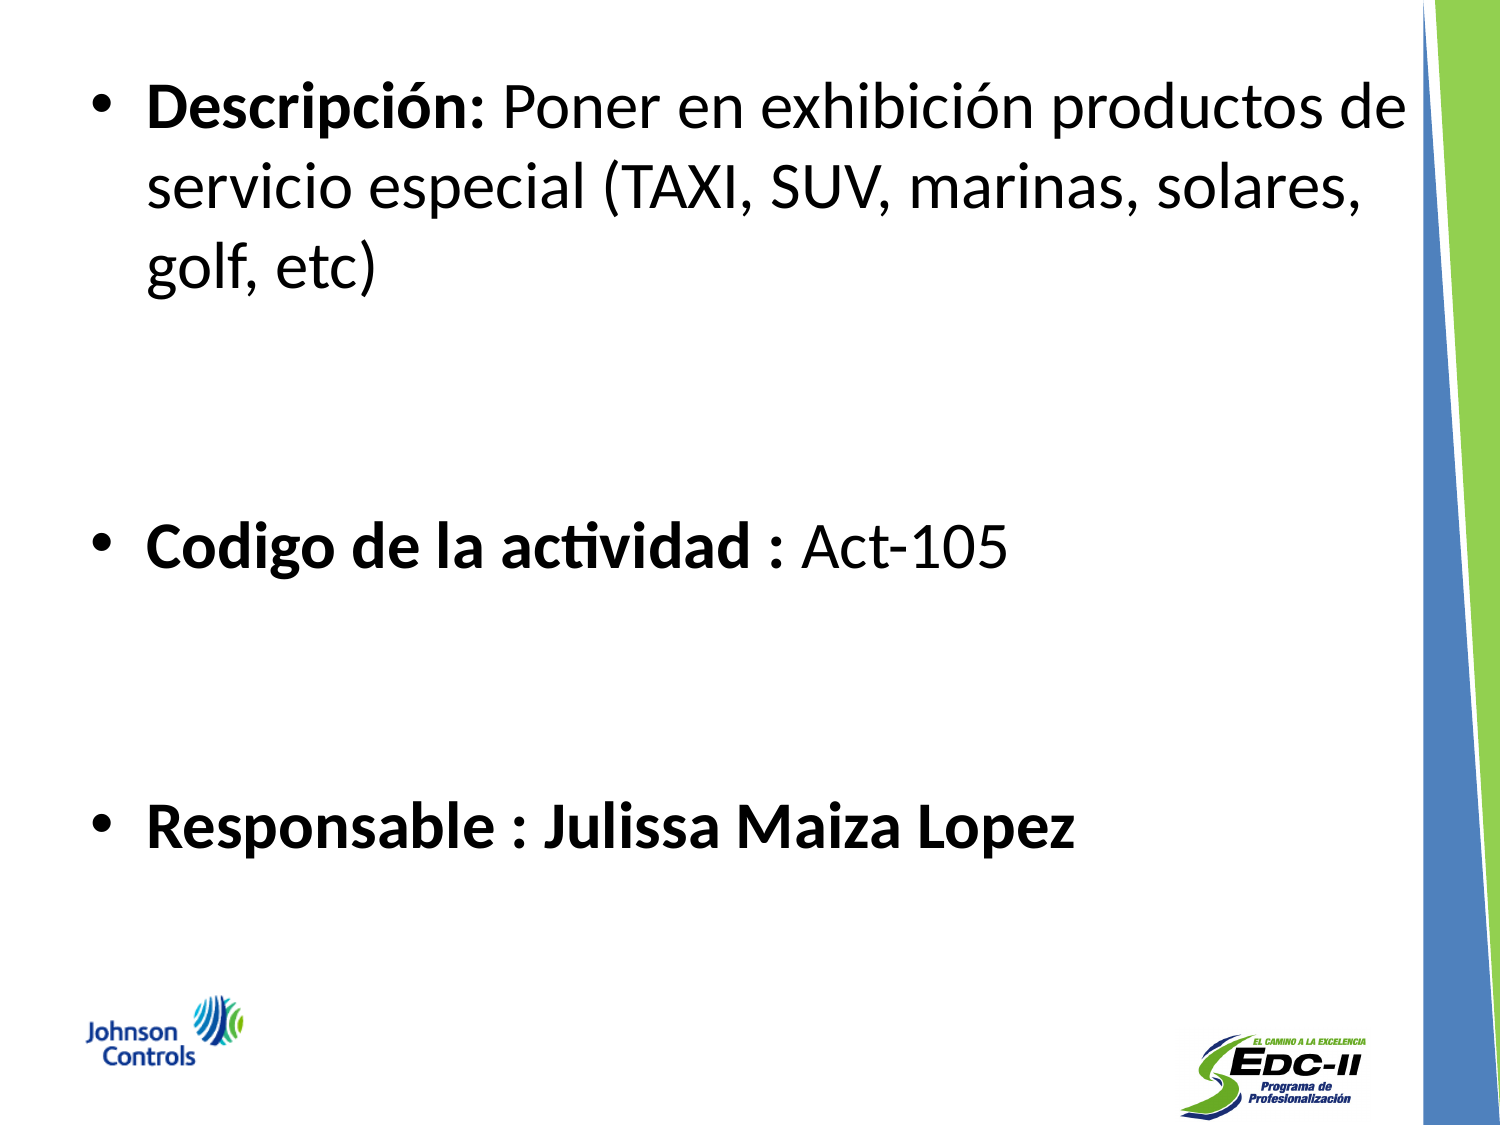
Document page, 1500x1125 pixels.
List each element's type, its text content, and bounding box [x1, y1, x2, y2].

picture [1174, 1026, 1371, 1122]
picture [76, 987, 249, 1075]
list Descripción: Poner en exhibición productos de servicio especial (TAXI, SUV, marinas, solares, golf, etc) Codigo de la actividad : Act-105 Responsable : Julissa Maiza Lopez [75, 54, 1417, 1005]
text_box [1423, 0, 1500, 1125]
